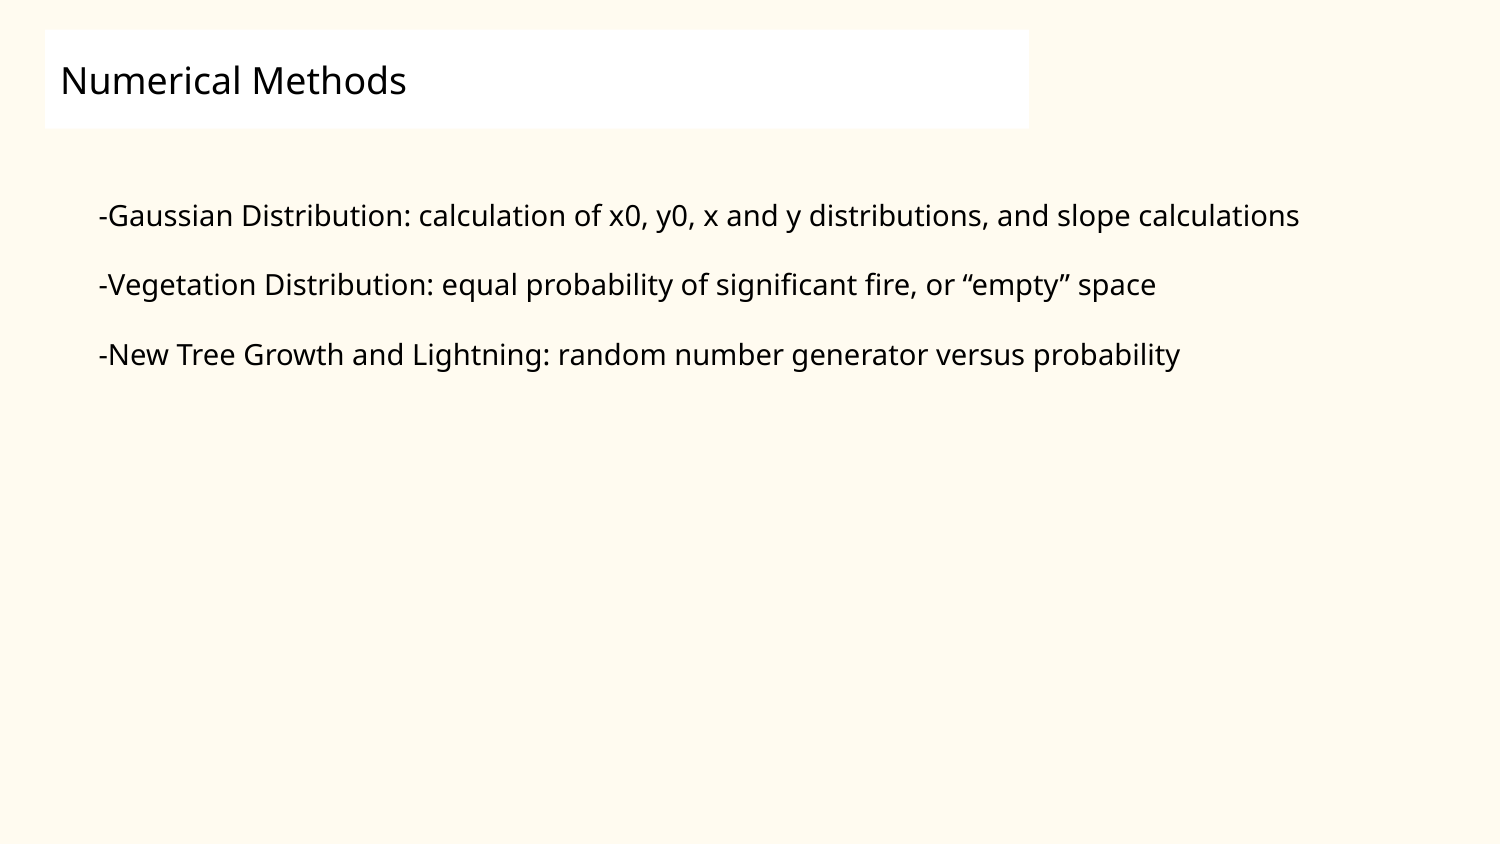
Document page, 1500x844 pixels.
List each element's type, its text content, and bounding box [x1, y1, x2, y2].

list Numerical Methods [45, 29, 1029, 129]
text_box -Gaussian Distribution: calculation of x0, y0, x and y distributions, and slope calculations -Vegetation Distribution: equal probability of significant fire, or “empty” space -New Tree Growth and Lightning: random number generator versus probability [83, 181, 1457, 696]
